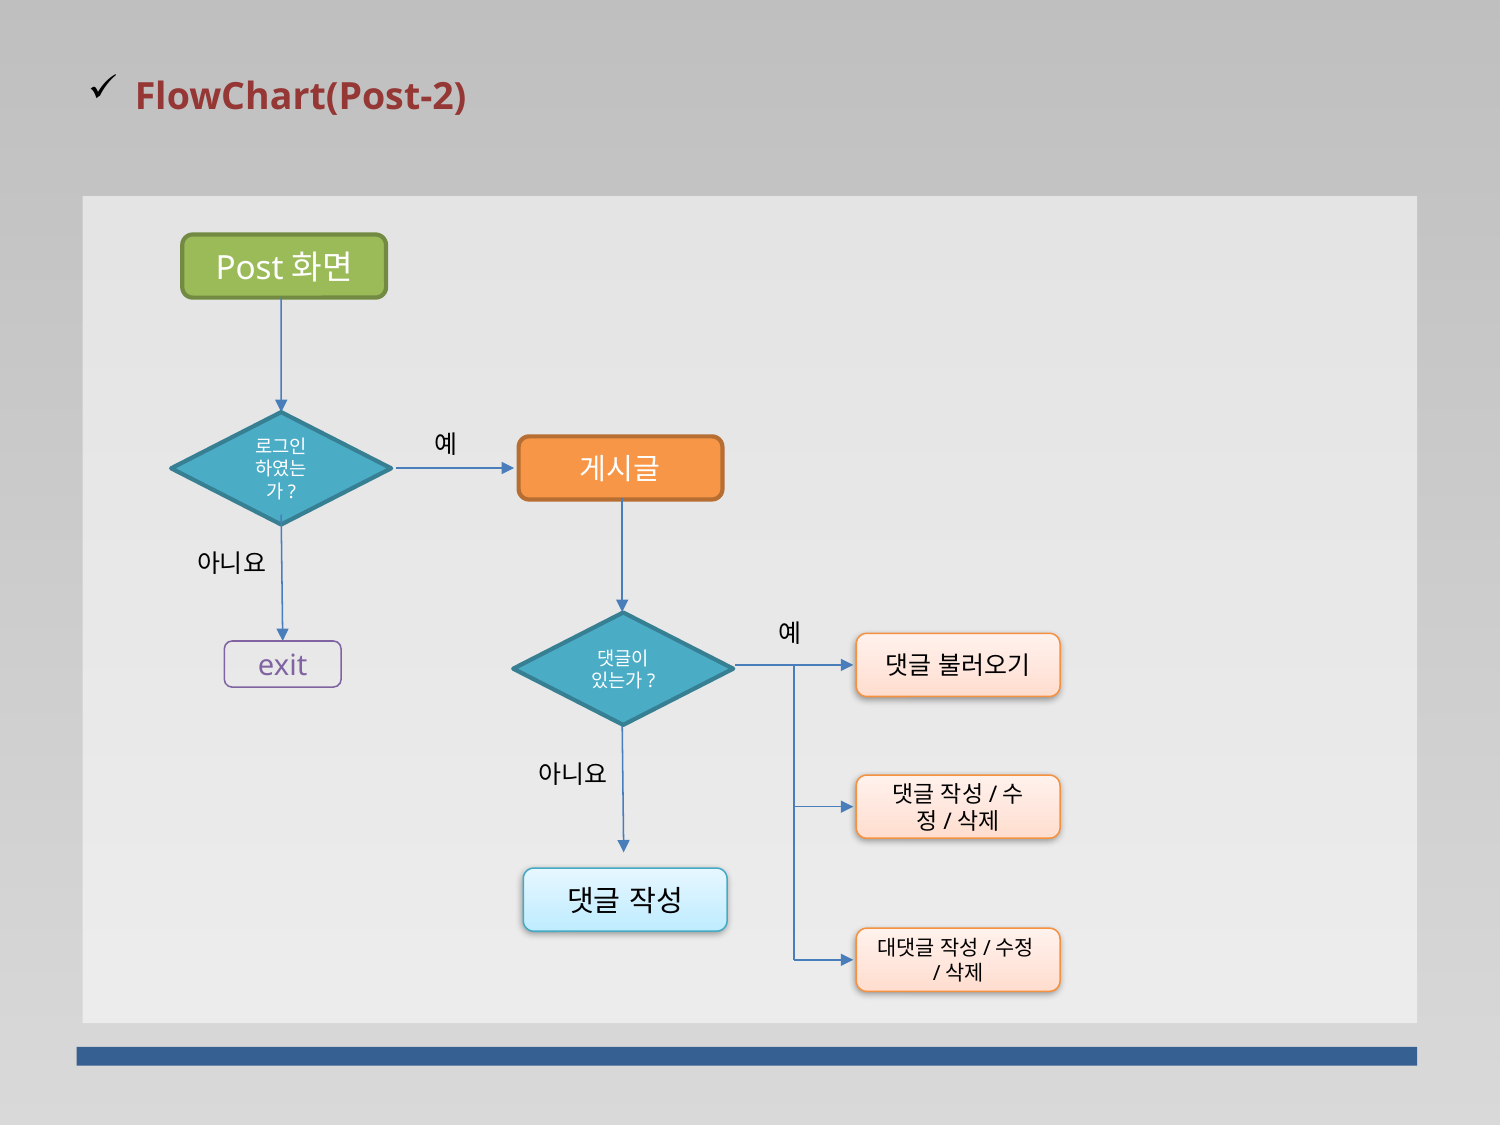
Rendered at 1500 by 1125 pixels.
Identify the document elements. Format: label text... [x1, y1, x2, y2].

text_box [0, 0, 1500, 1125]
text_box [82, 195, 1424, 1024]
text_box [75, 1045, 1419, 1068]
text_box FlowChart(Post-2) [73, 64, 482, 125]
